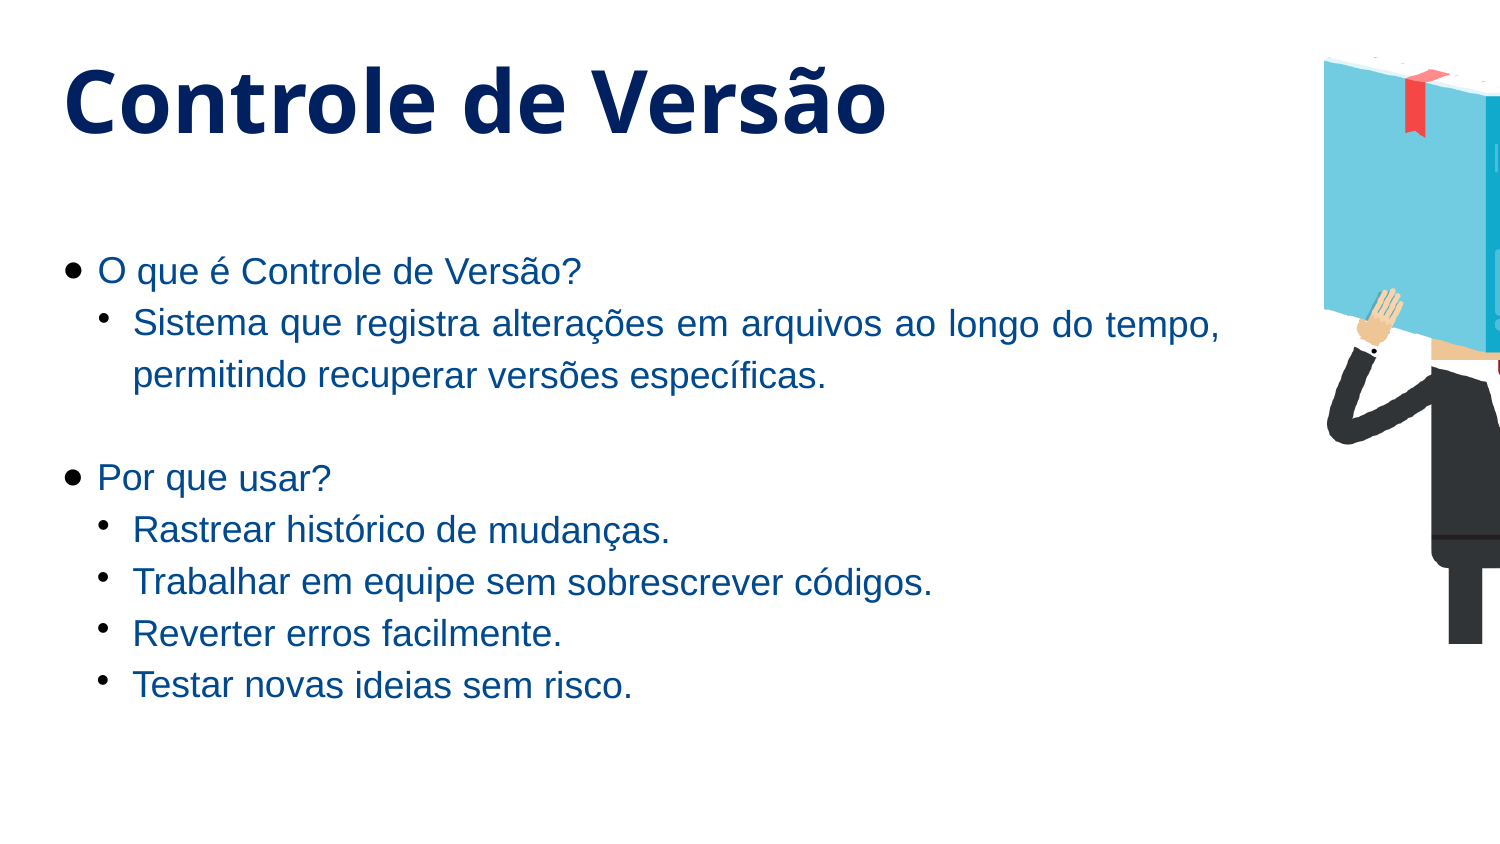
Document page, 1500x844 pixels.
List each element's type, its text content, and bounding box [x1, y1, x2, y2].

text_box O que é Controle de Versão? Sistema que registra alterações em arquivos ao longo do tempo, permitindo recuperar versões específicas. Por que usar? Rastrear histórico de mudanças. Trabalhar em equipe sem sobrescrever códigos. Reverter erros facilmente. Testar novas ideias sem risco. [46, 187, 1236, 844]
picture [1323, 51, 1500, 644]
text_box Controle de Versão [47, 30, 1276, 179]
